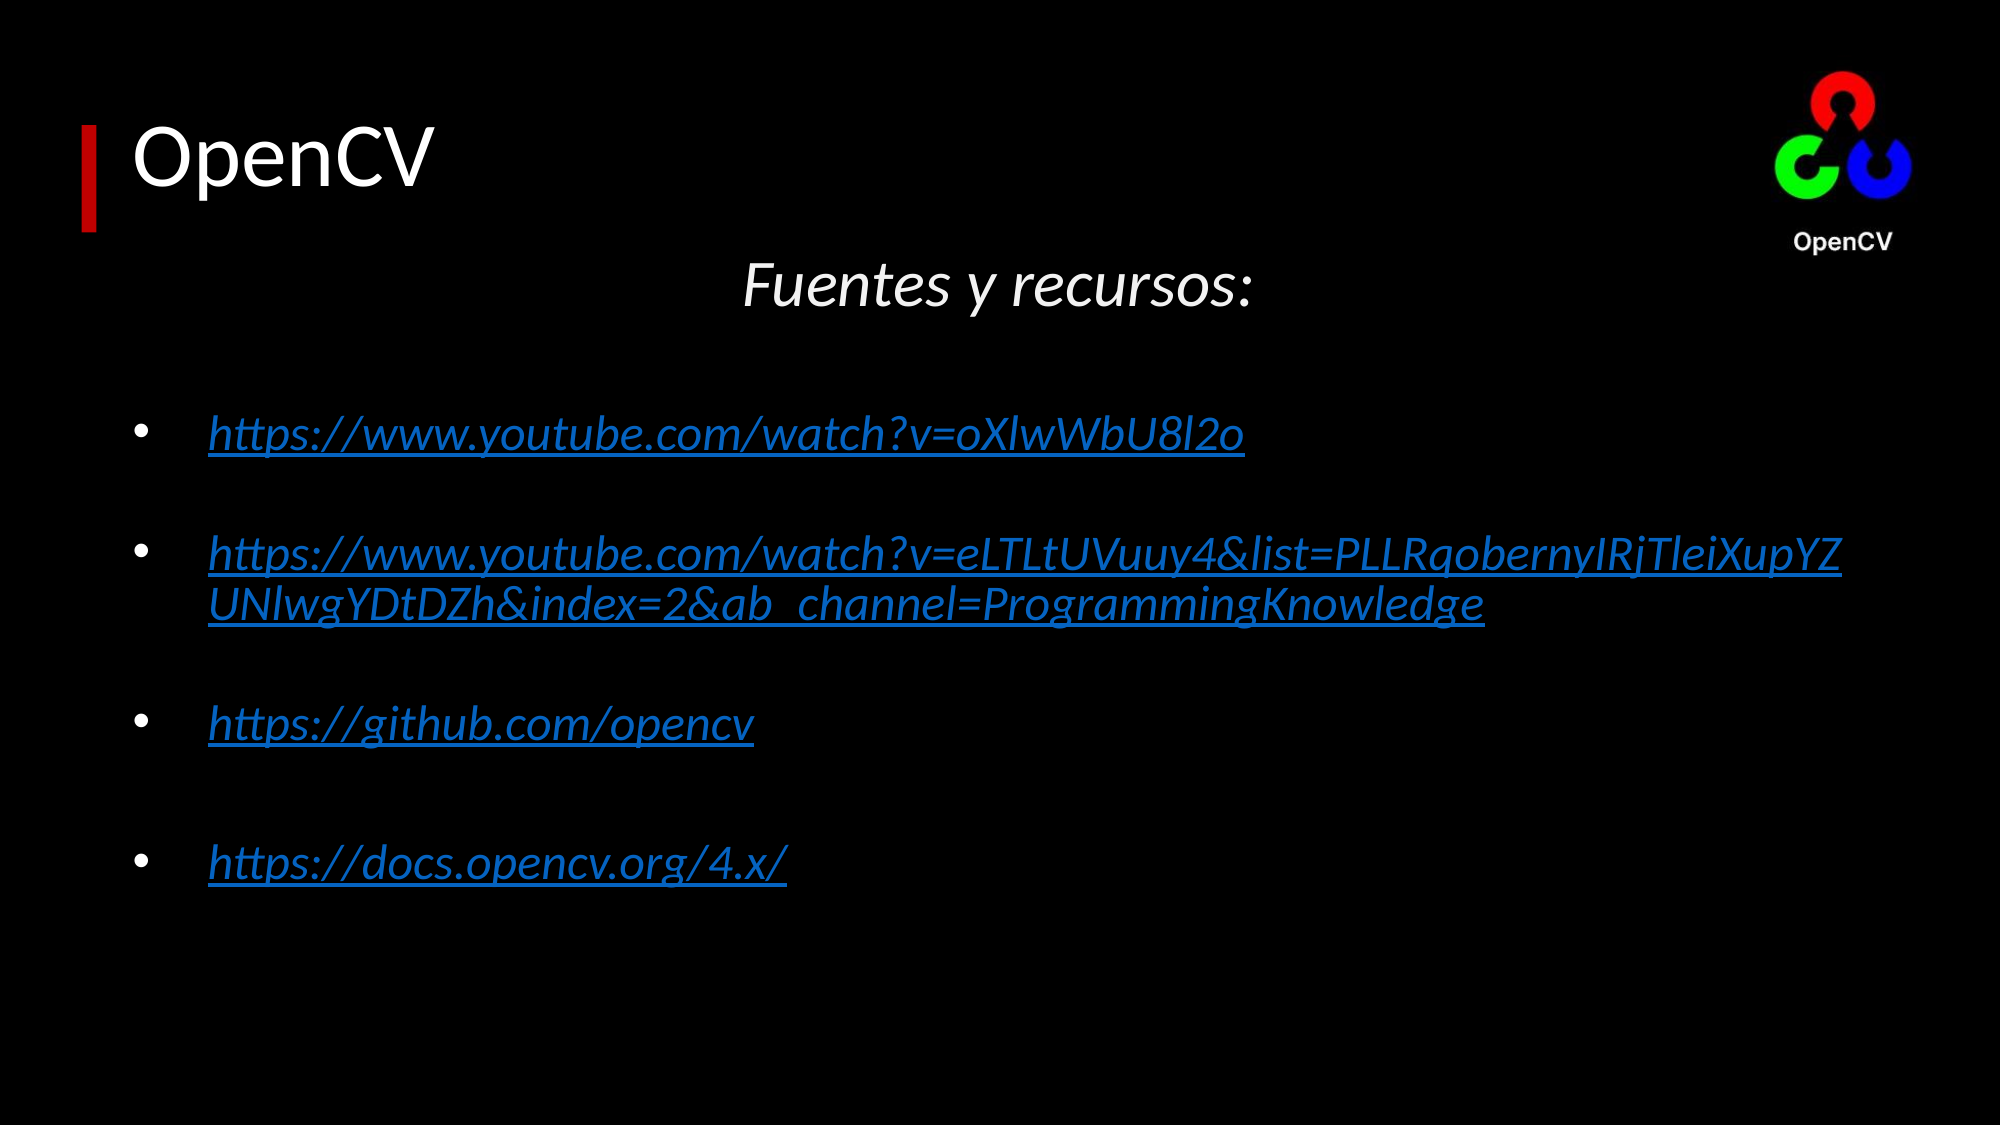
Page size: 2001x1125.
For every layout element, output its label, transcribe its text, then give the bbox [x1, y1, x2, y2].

text_box [81, 125, 97, 233]
picture [1751, 50, 1934, 276]
title OpenCV [117, 47, 1843, 232]
text_box Fuentes y recursos: https://www.youtube.com/watch?v=oXlwWbU8l2o https://www.youtube.com/watch?v=eLTLtUVuuy4&list=PLLRqobernyIRjTleiXupYZUNlwgYDtDZh&index=2&ab_channel=ProgrammingKnowledge https://github.com/opencv https://docs.opencv.org/4.x/ [117, 232, 1880, 975]
